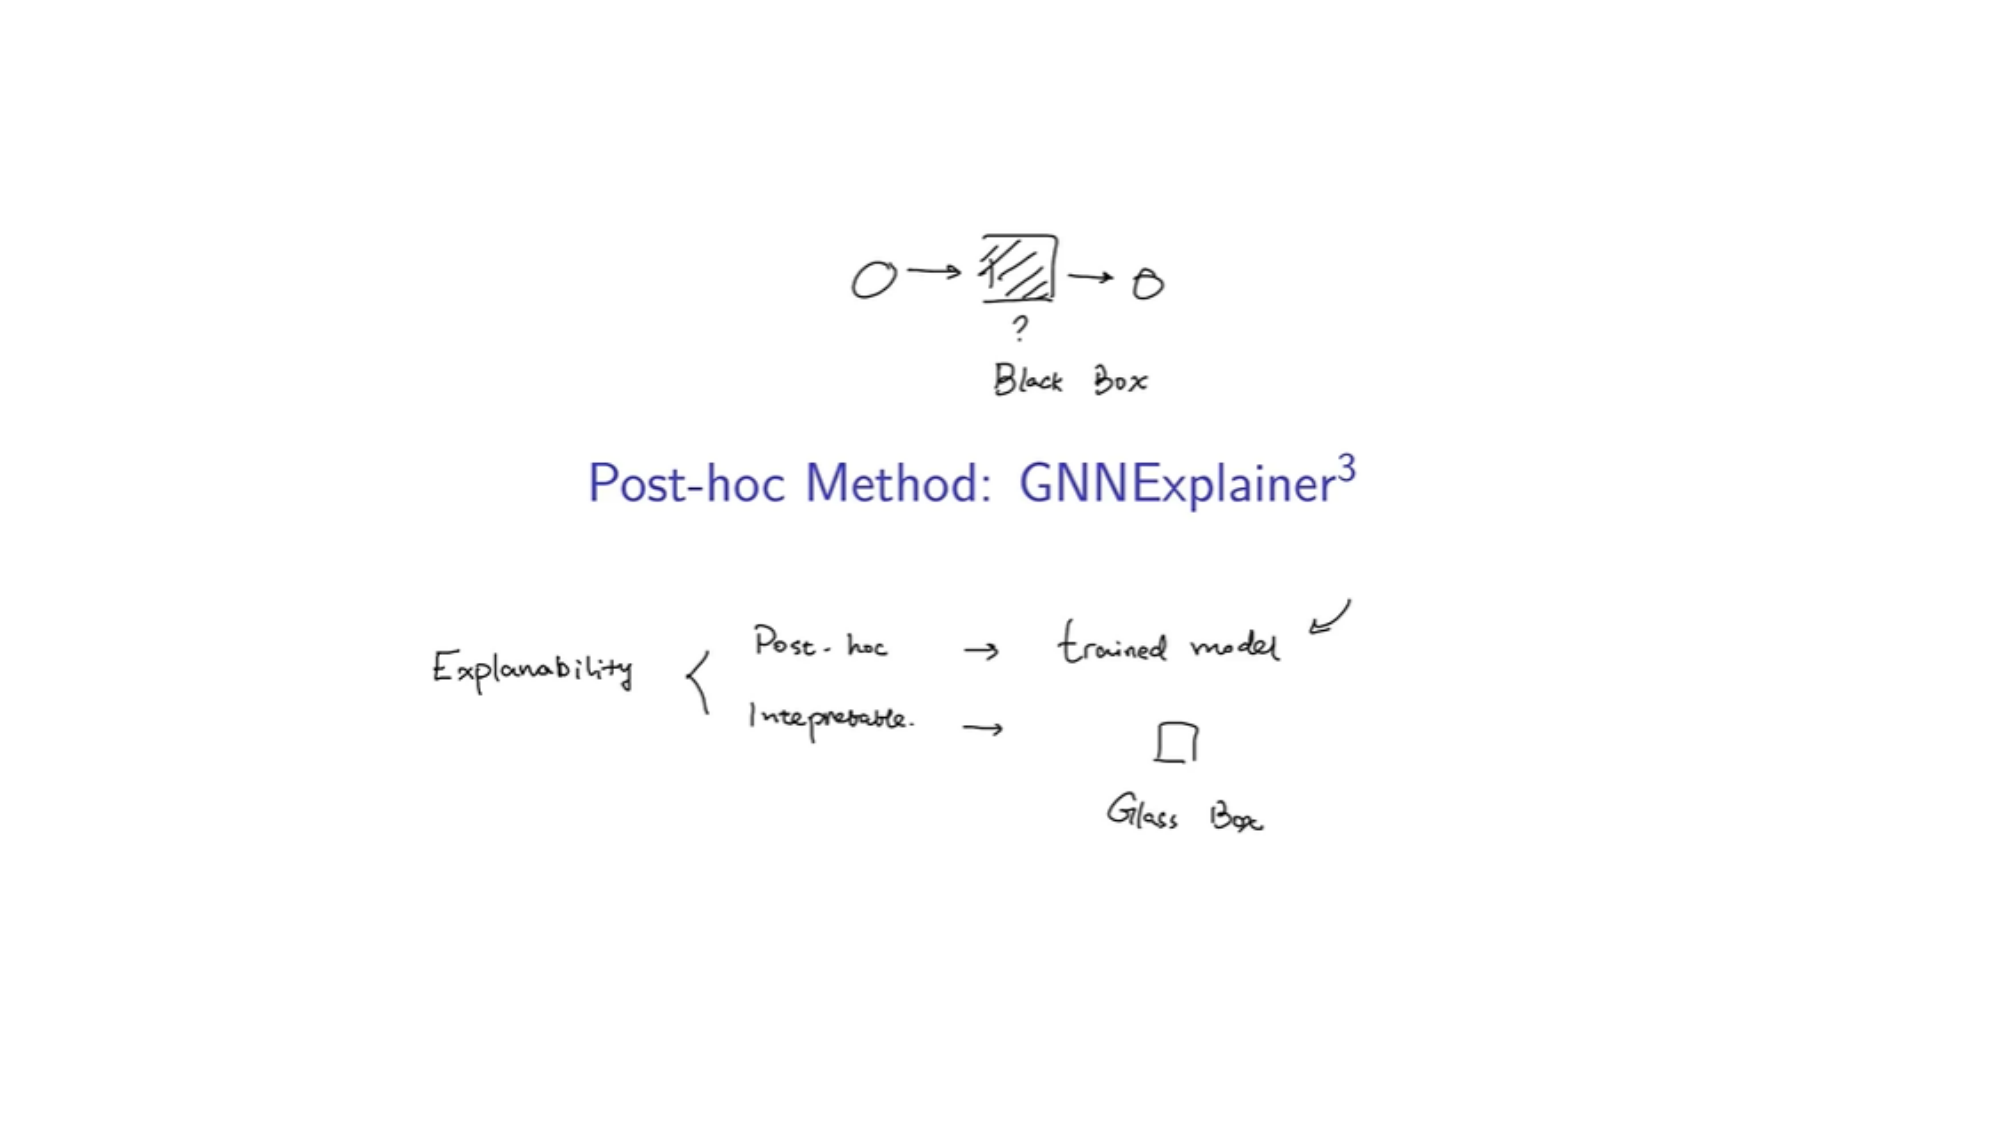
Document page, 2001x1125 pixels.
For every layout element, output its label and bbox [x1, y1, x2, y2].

picture [360, 185, 1370, 837]
